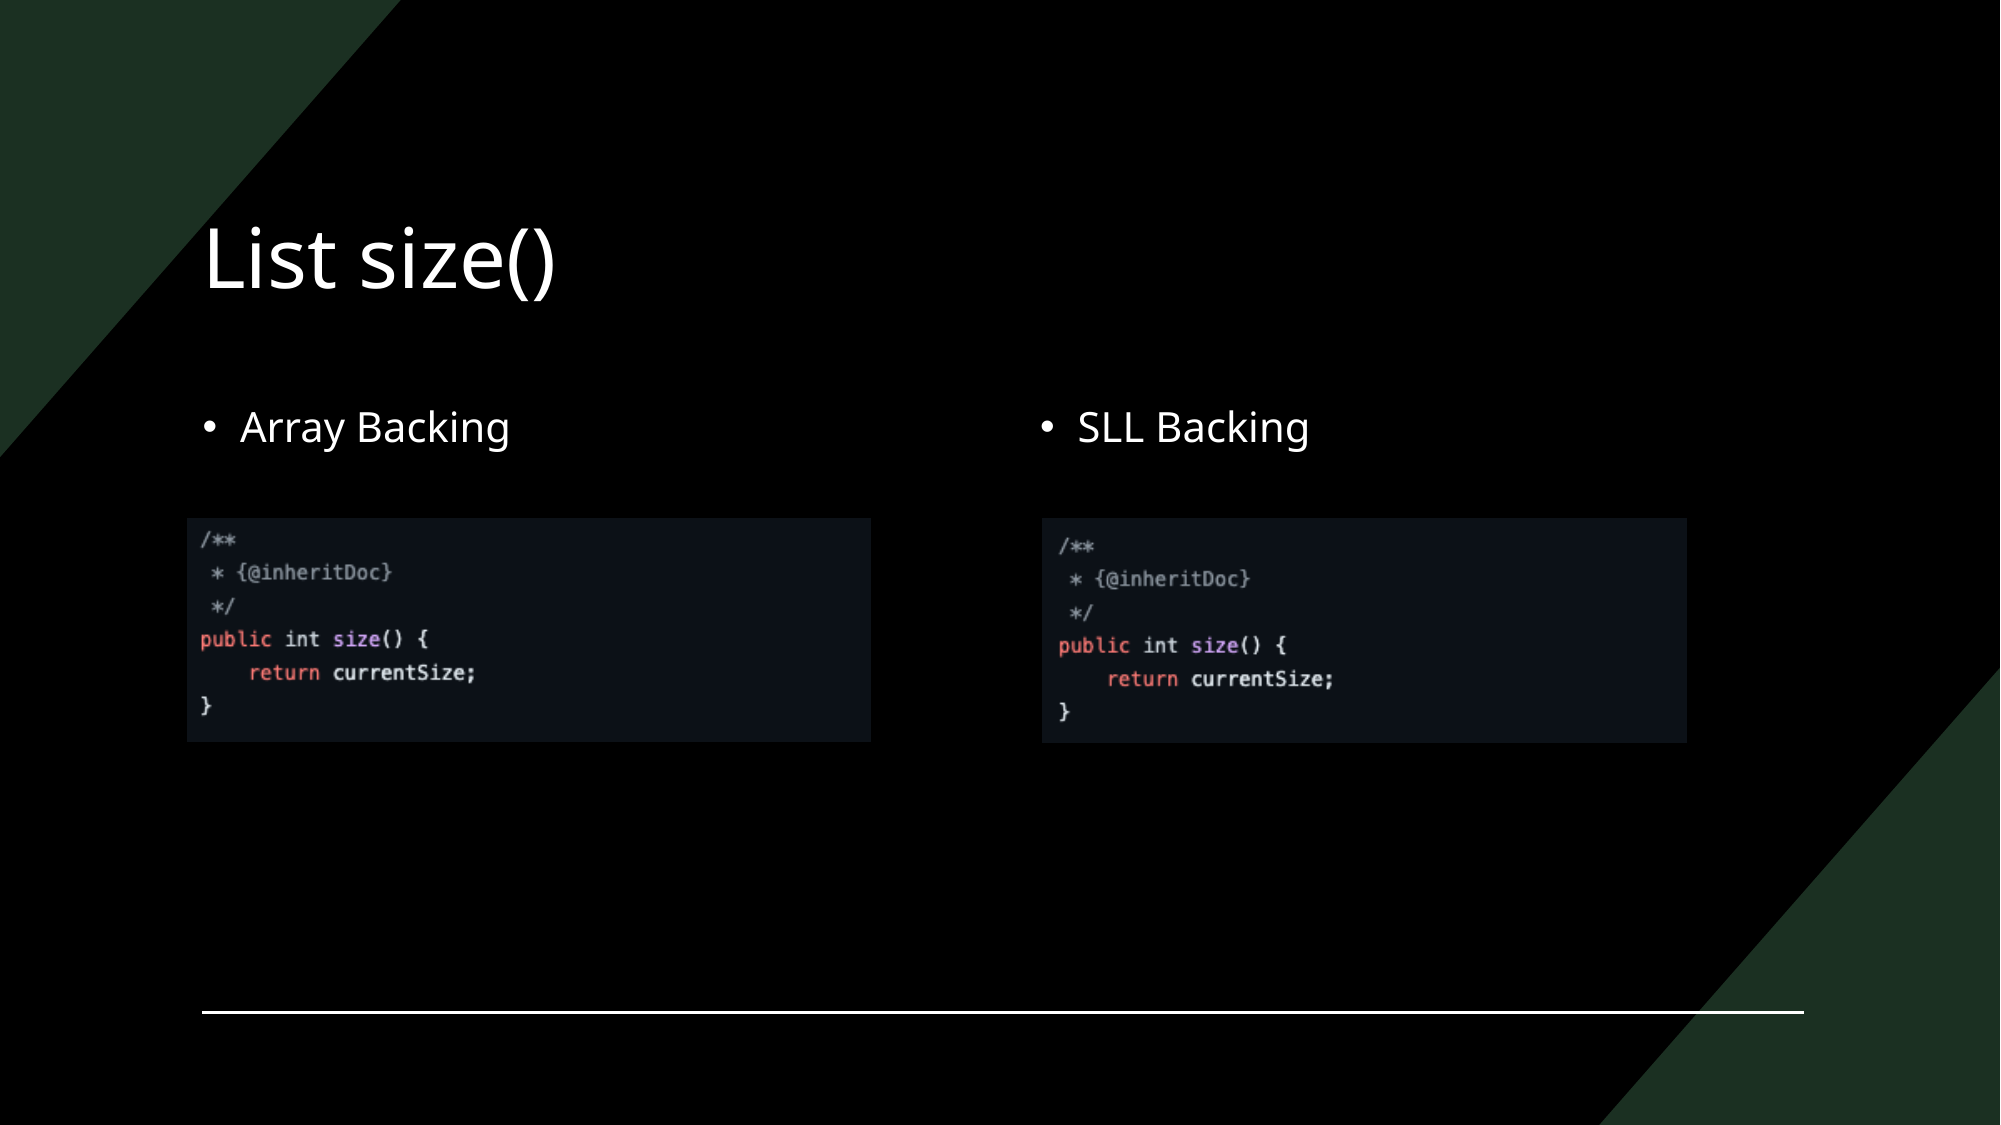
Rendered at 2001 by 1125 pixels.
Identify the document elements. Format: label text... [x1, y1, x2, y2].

picture [187, 518, 871, 742]
picture [1041, 518, 1687, 743]
title List size() [187, 143, 1813, 367]
list Array Backing [187, 383, 975, 967]
list SLL Backing [1025, 383, 1813, 967]
